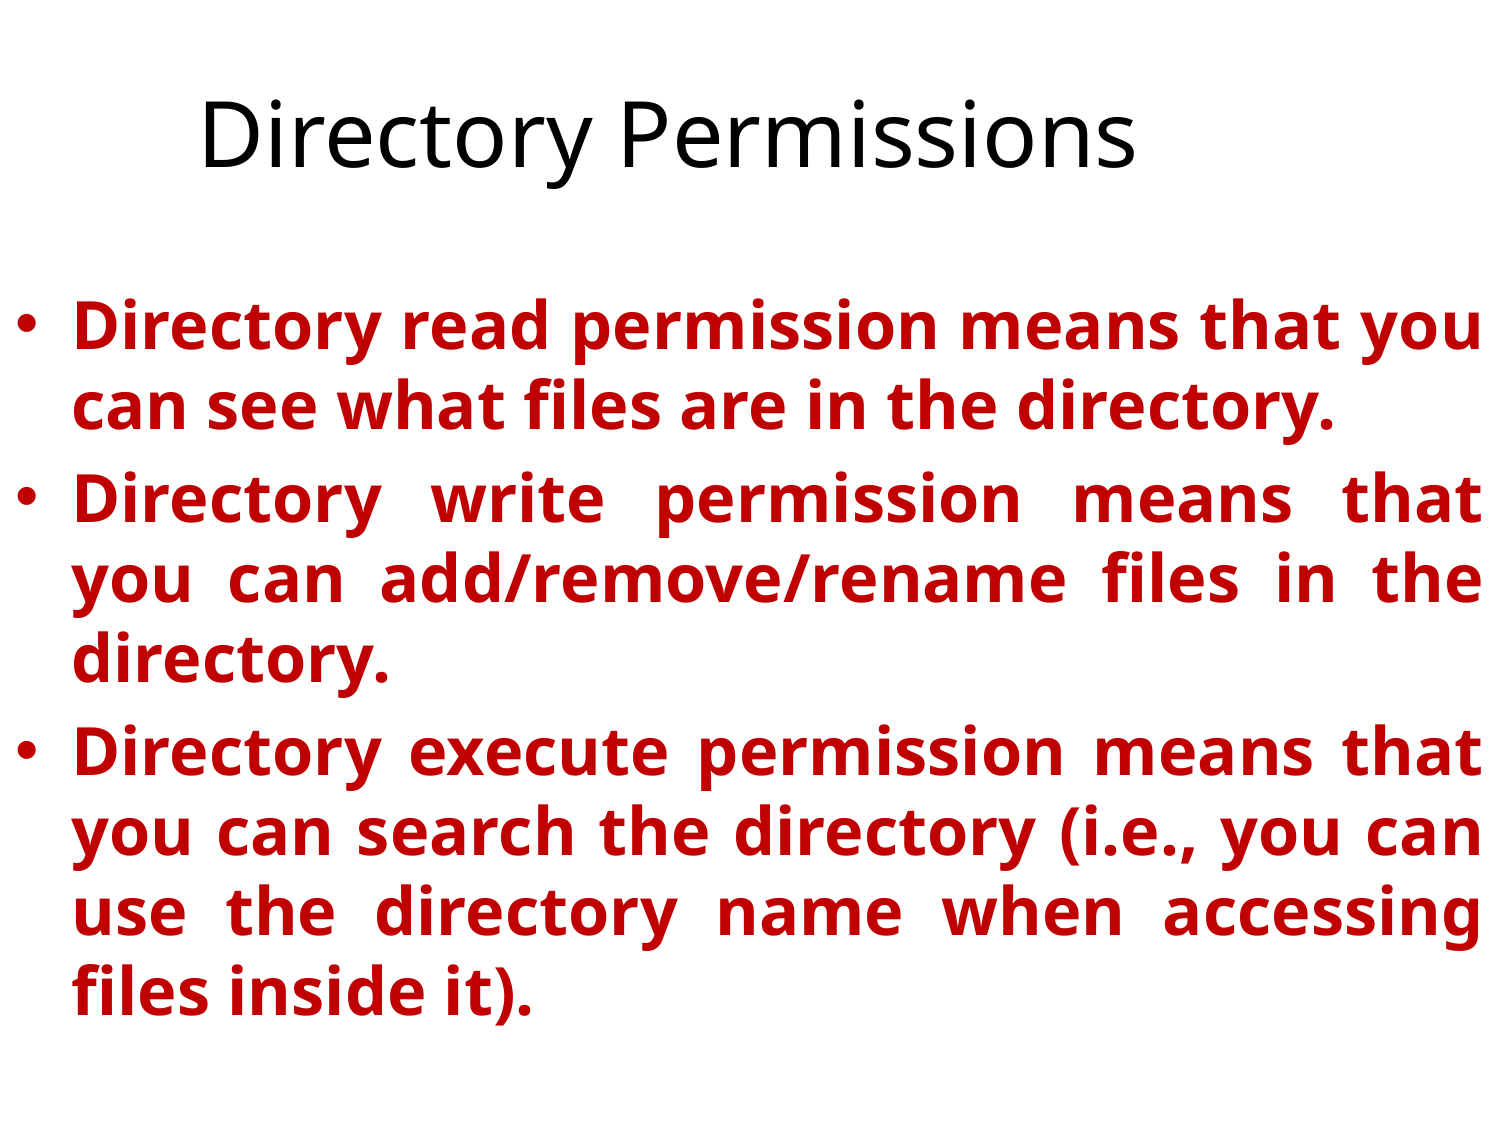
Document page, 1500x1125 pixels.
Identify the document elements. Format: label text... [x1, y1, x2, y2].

list Directory read permission means that you can see what files are in the directory. Directory write permission means that you can add/remove/rename files in the directory. Directory execute permission means that you can search the directory (i.e., you can use the directory name when accessing files inside it). [0, 275, 1500, 1125]
title Directory Permissions [99, 37, 1238, 225]
